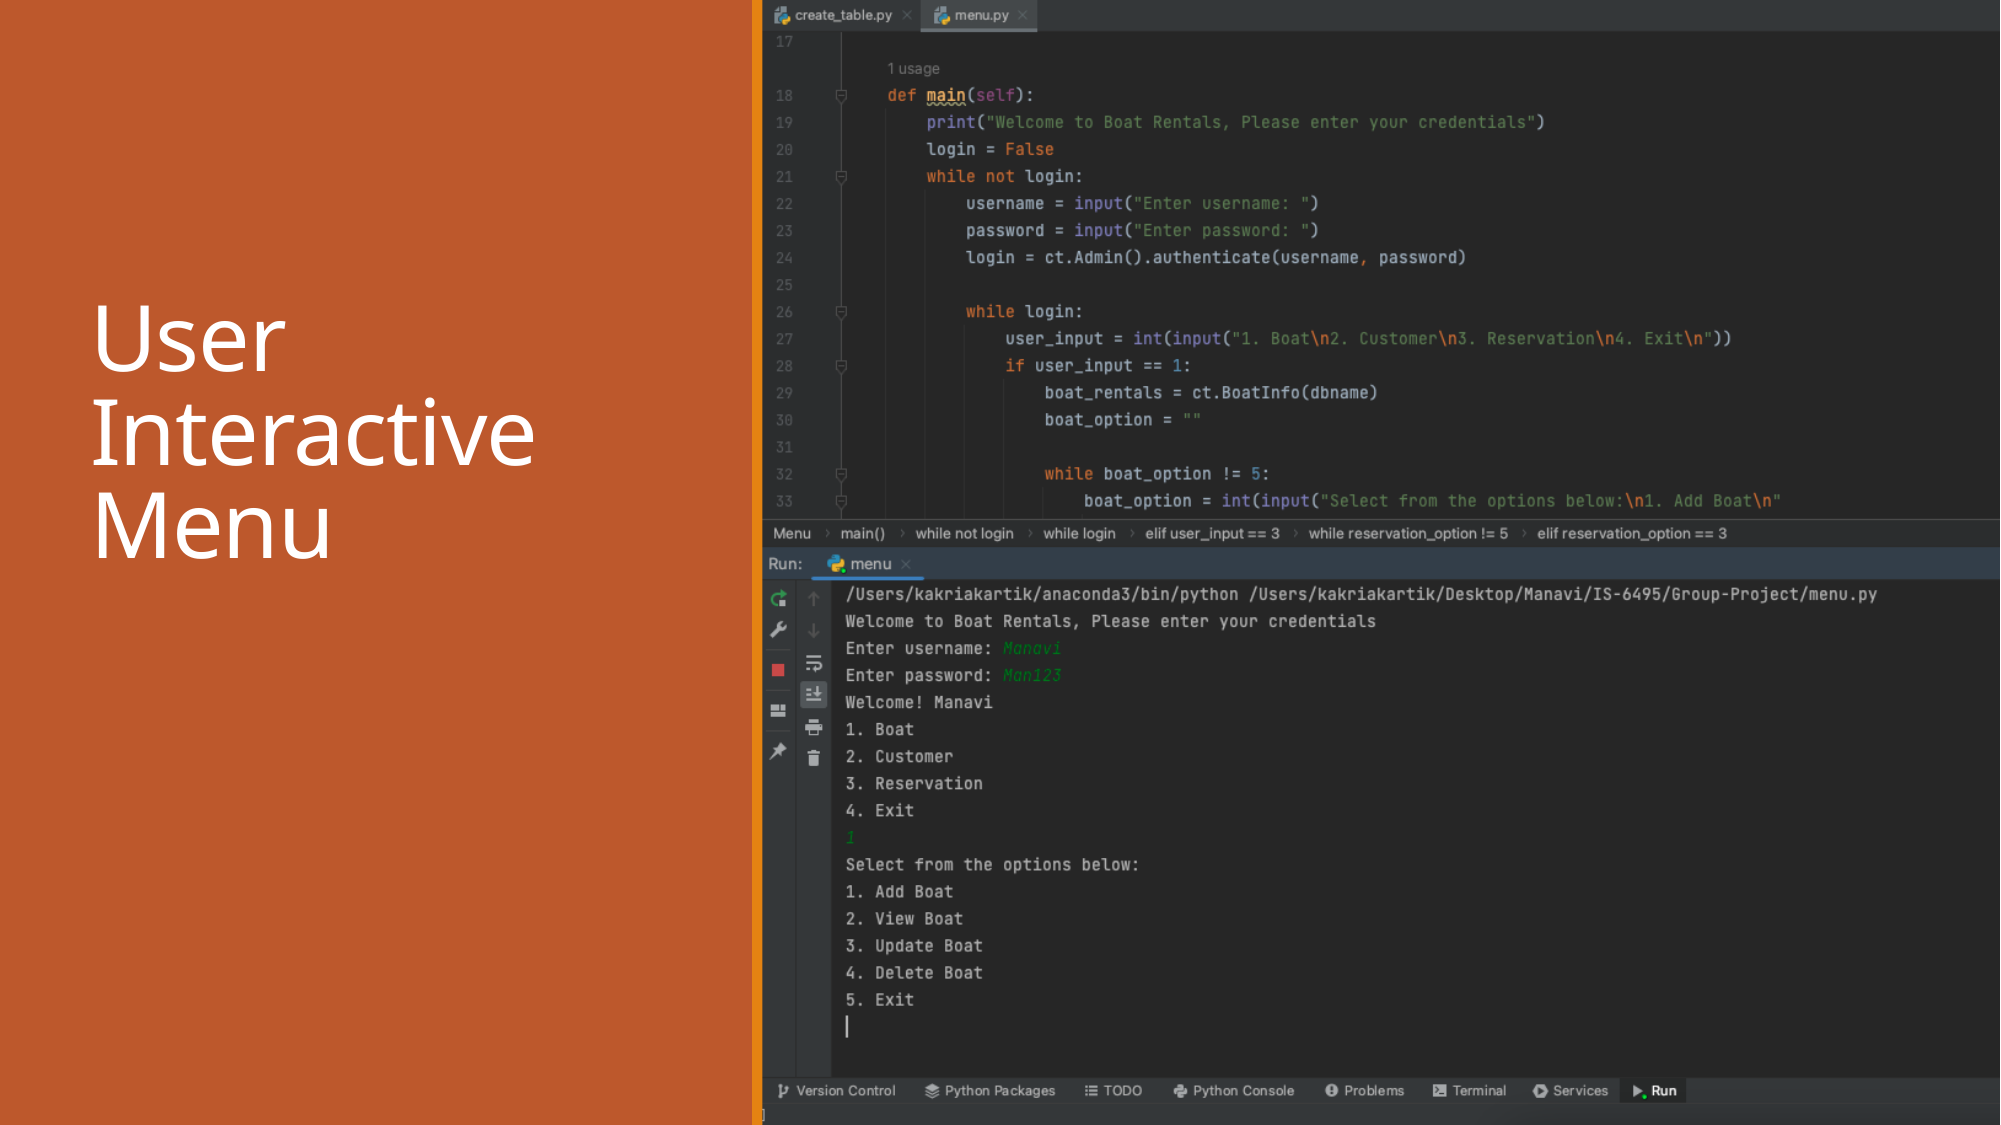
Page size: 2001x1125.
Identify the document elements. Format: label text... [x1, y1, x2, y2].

text_box [0, 0, 751, 1125]
picture [760, 0, 2000, 1125]
text_box [751, 723, 758, 1125]
title User Interactive Menu [75, 104, 676, 585]
text_box [751, 0, 759, 710]
